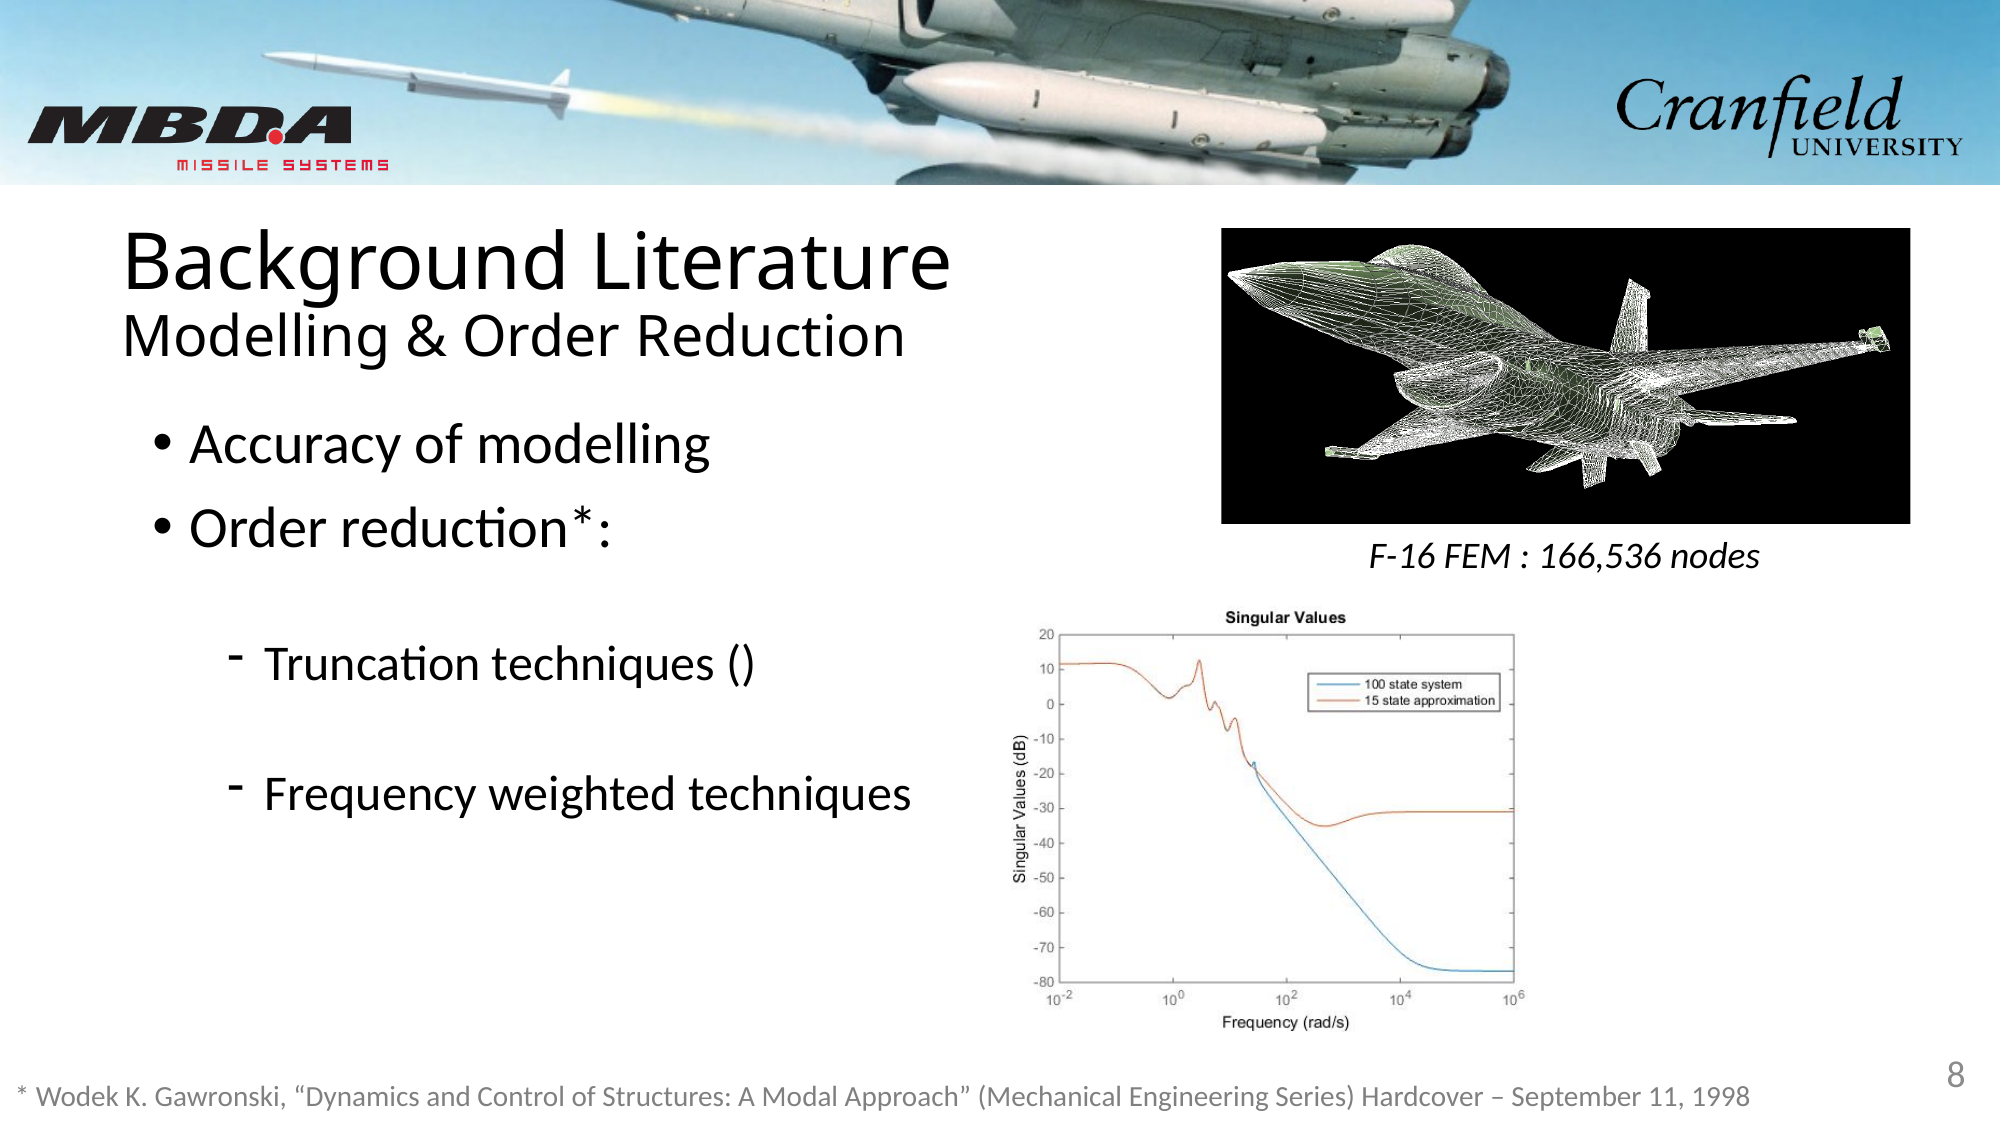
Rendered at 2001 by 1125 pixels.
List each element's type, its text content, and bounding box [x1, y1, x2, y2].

text_box F-16 FEM : 166,536 nodes [1353, 524, 1776, 584]
title Background Literature Modelling & Order Reduction [106, 214, 1863, 377]
picture [0, 0, 2000, 185]
text_box * Wodek K. Gawronski, “Dynamics and Control of Structures: A Modal Approach” (Mechanical Engineering Series) Hardcover – September 11, 1998 [0, 1069, 1865, 1120]
slide_number 8 [1530, 1042, 1981, 1103]
picture [1221, 228, 1911, 524]
picture [968, 580, 1571, 1033]
